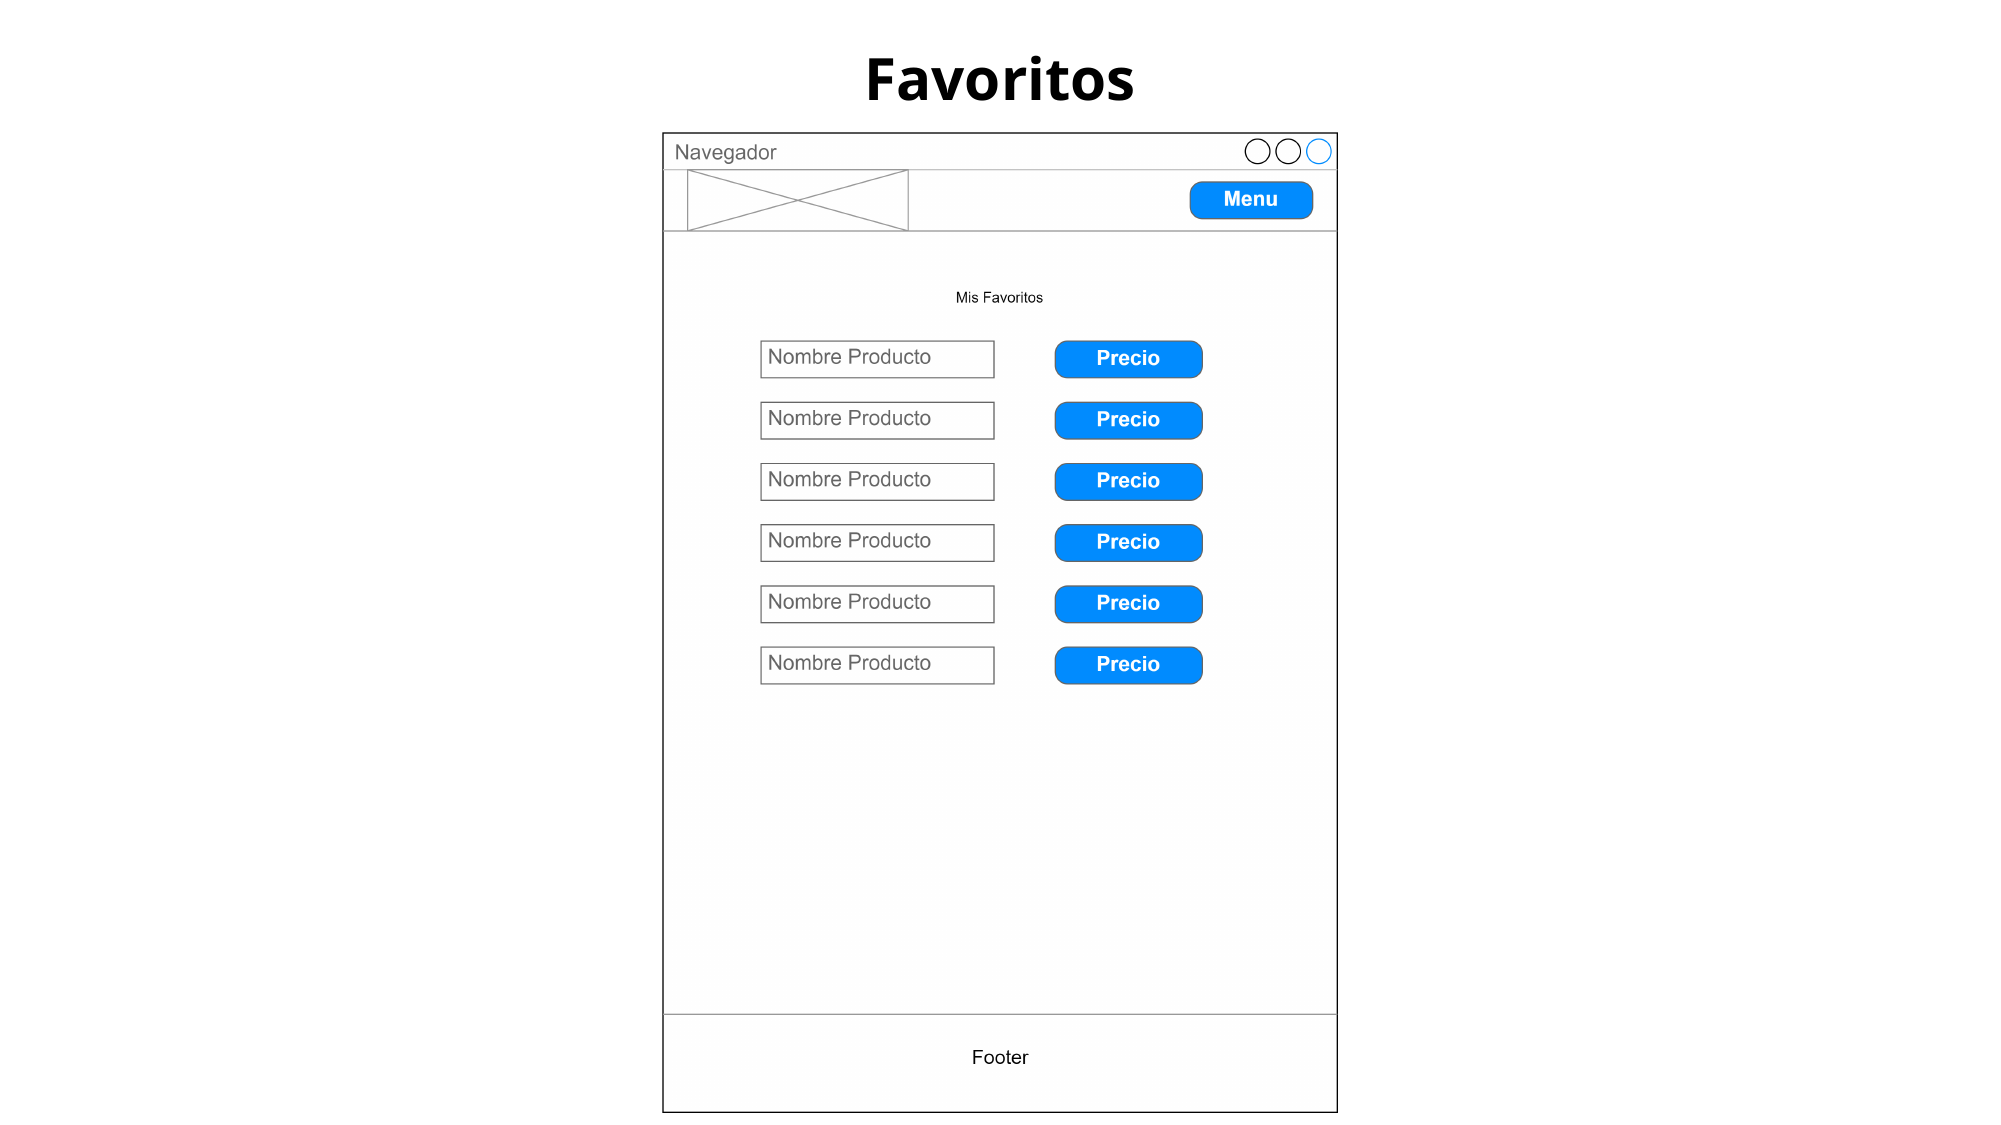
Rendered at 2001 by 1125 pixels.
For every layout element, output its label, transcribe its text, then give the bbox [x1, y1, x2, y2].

title Favoritos [710, 28, 1290, 120]
picture [650, 120, 1350, 1125]
